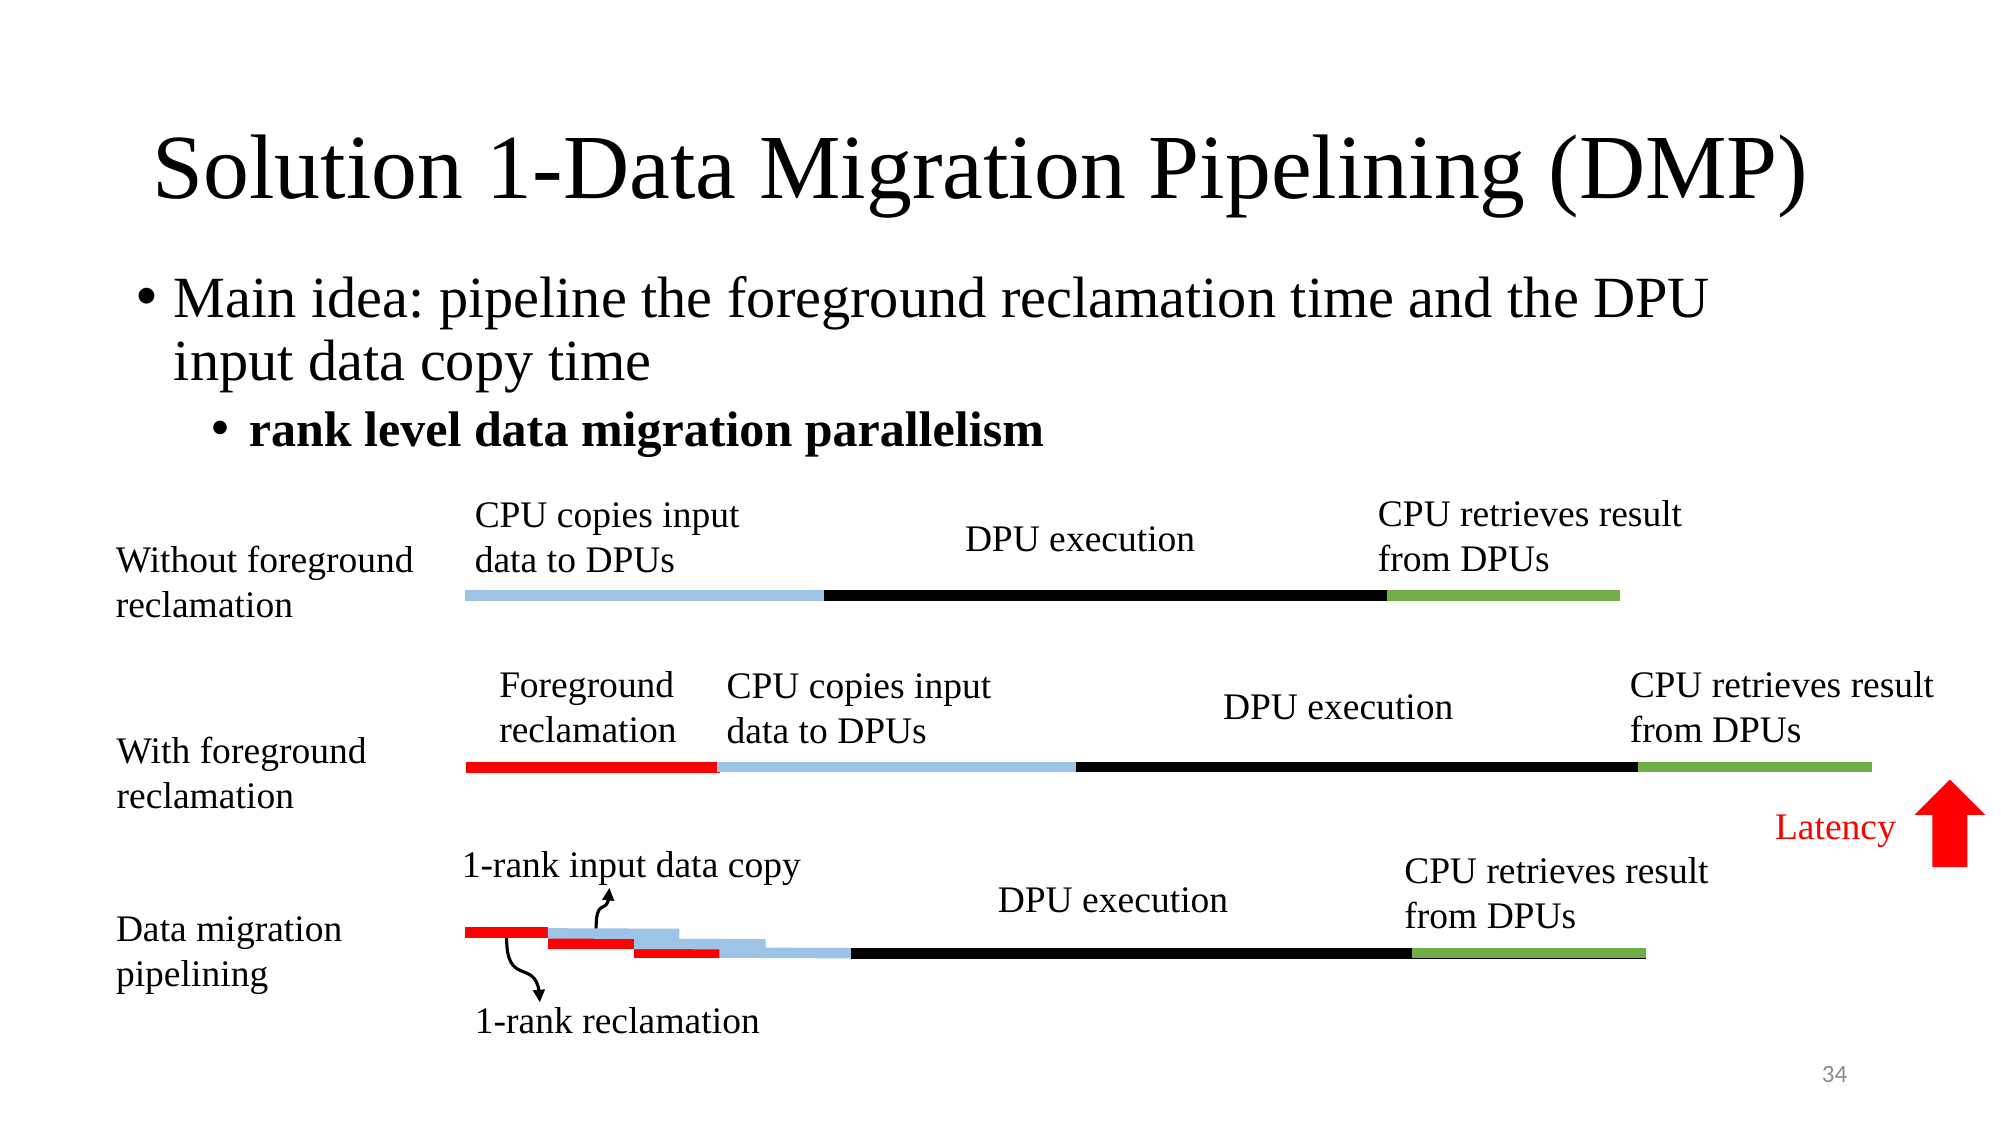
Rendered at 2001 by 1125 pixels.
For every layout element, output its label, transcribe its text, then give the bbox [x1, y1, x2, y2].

text_box DPU execution [1208, 674, 1474, 735]
text_box CPU copies input data to DPUs [711, 653, 1079, 759]
text_box CPU retrieves result from DPUs [1389, 838, 1740, 944]
text_box 1-rank input data copy [447, 832, 897, 893]
text_box Without foreground reclamation [101, 527, 431, 633]
text_box CPU retrieves result from DPUs [1363, 481, 1714, 586]
text_box DPU execution [950, 506, 1216, 566]
text_box With foreground reclamation [101, 718, 411, 823]
text_box CPU copies input data to DPUs [460, 482, 827, 588]
text_box 1-rank reclamation [460, 988, 839, 1049]
text_box CPU retrieves result from DPUs [1614, 652, 1966, 758]
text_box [582, 901, 624, 916]
slide_number 34 [1412, 1042, 1863, 1103]
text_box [491, 953, 556, 987]
text_box Latency [1760, 794, 1933, 855]
title Solution 1-Data Migration Pipelining (DMP) [137, 59, 1863, 278]
list Main idea: pipeline the foreground reclamation time and the DPU input data copy time rank level data migration parallelism [121, 259, 1847, 974]
text_box [1914, 779, 1986, 868]
text_box DPU execution [983, 867, 1249, 928]
text_box Foreground reclamation [484, 652, 712, 757]
text_box Data migration pipelining [101, 896, 446, 1001]
